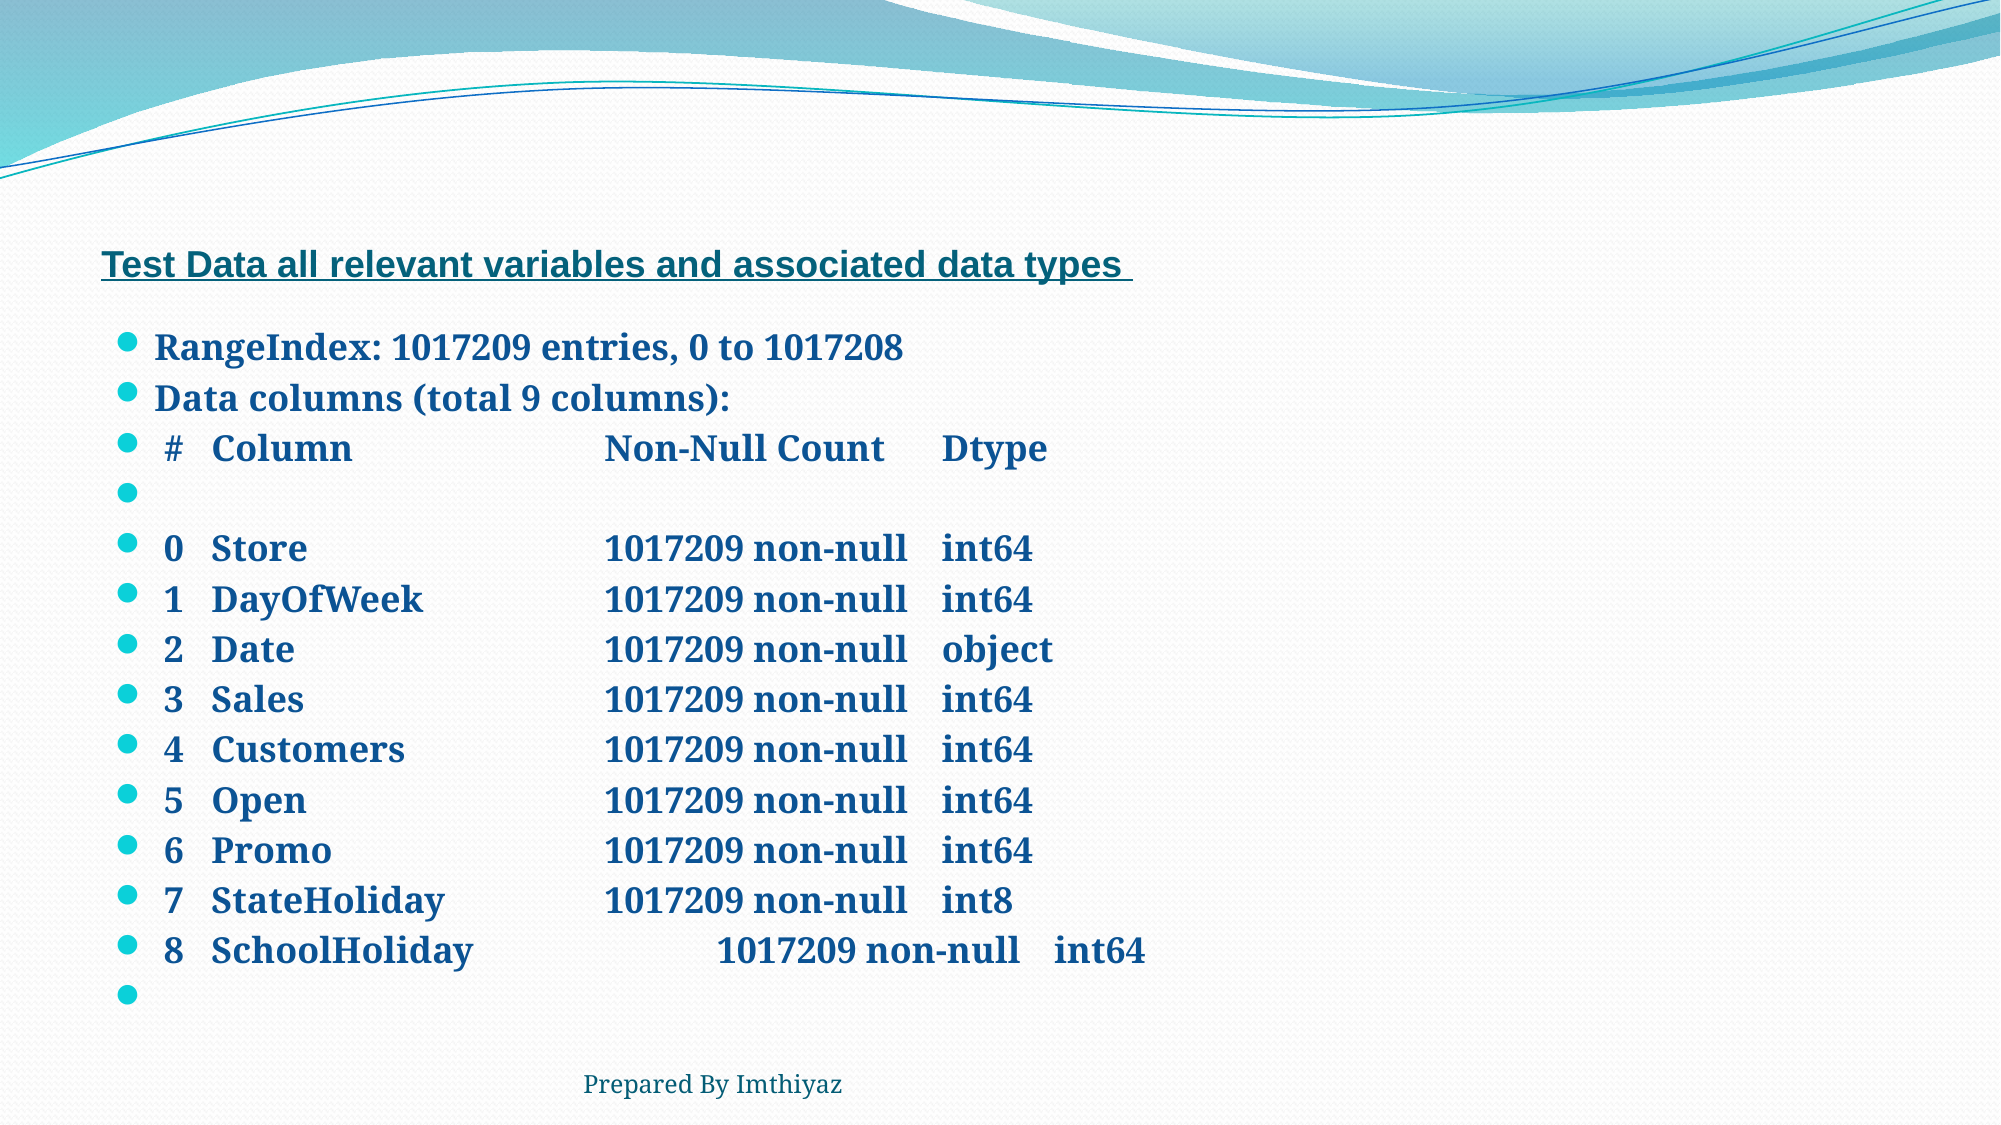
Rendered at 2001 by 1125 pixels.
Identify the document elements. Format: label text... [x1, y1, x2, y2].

title Test Data all relevant variables and associated data types [101, 97, 1902, 285]
footer Prepared By Imthiyaz [583, 1042, 1317, 1103]
list RangeIndex: 1017209 entries, 0 to 1017208 Data columns (total 9 columns): # Column Non-Null Count Dtype 0 Store 1017209 non-null int64 1 DayOfWeek 1017209 non-null int64 2 Date 1017209 non-null object 3 Sales 1017209 non-null int64 4 Customers 1017209 non-null int64 5 Open 1017209 non-null int64 6 Promo 1017209 non-null int64 7 StateHoliday 1017209 non-null int8 8 SchoolHoliday 1017209 non-null int64 [99, 317, 1900, 1038]
